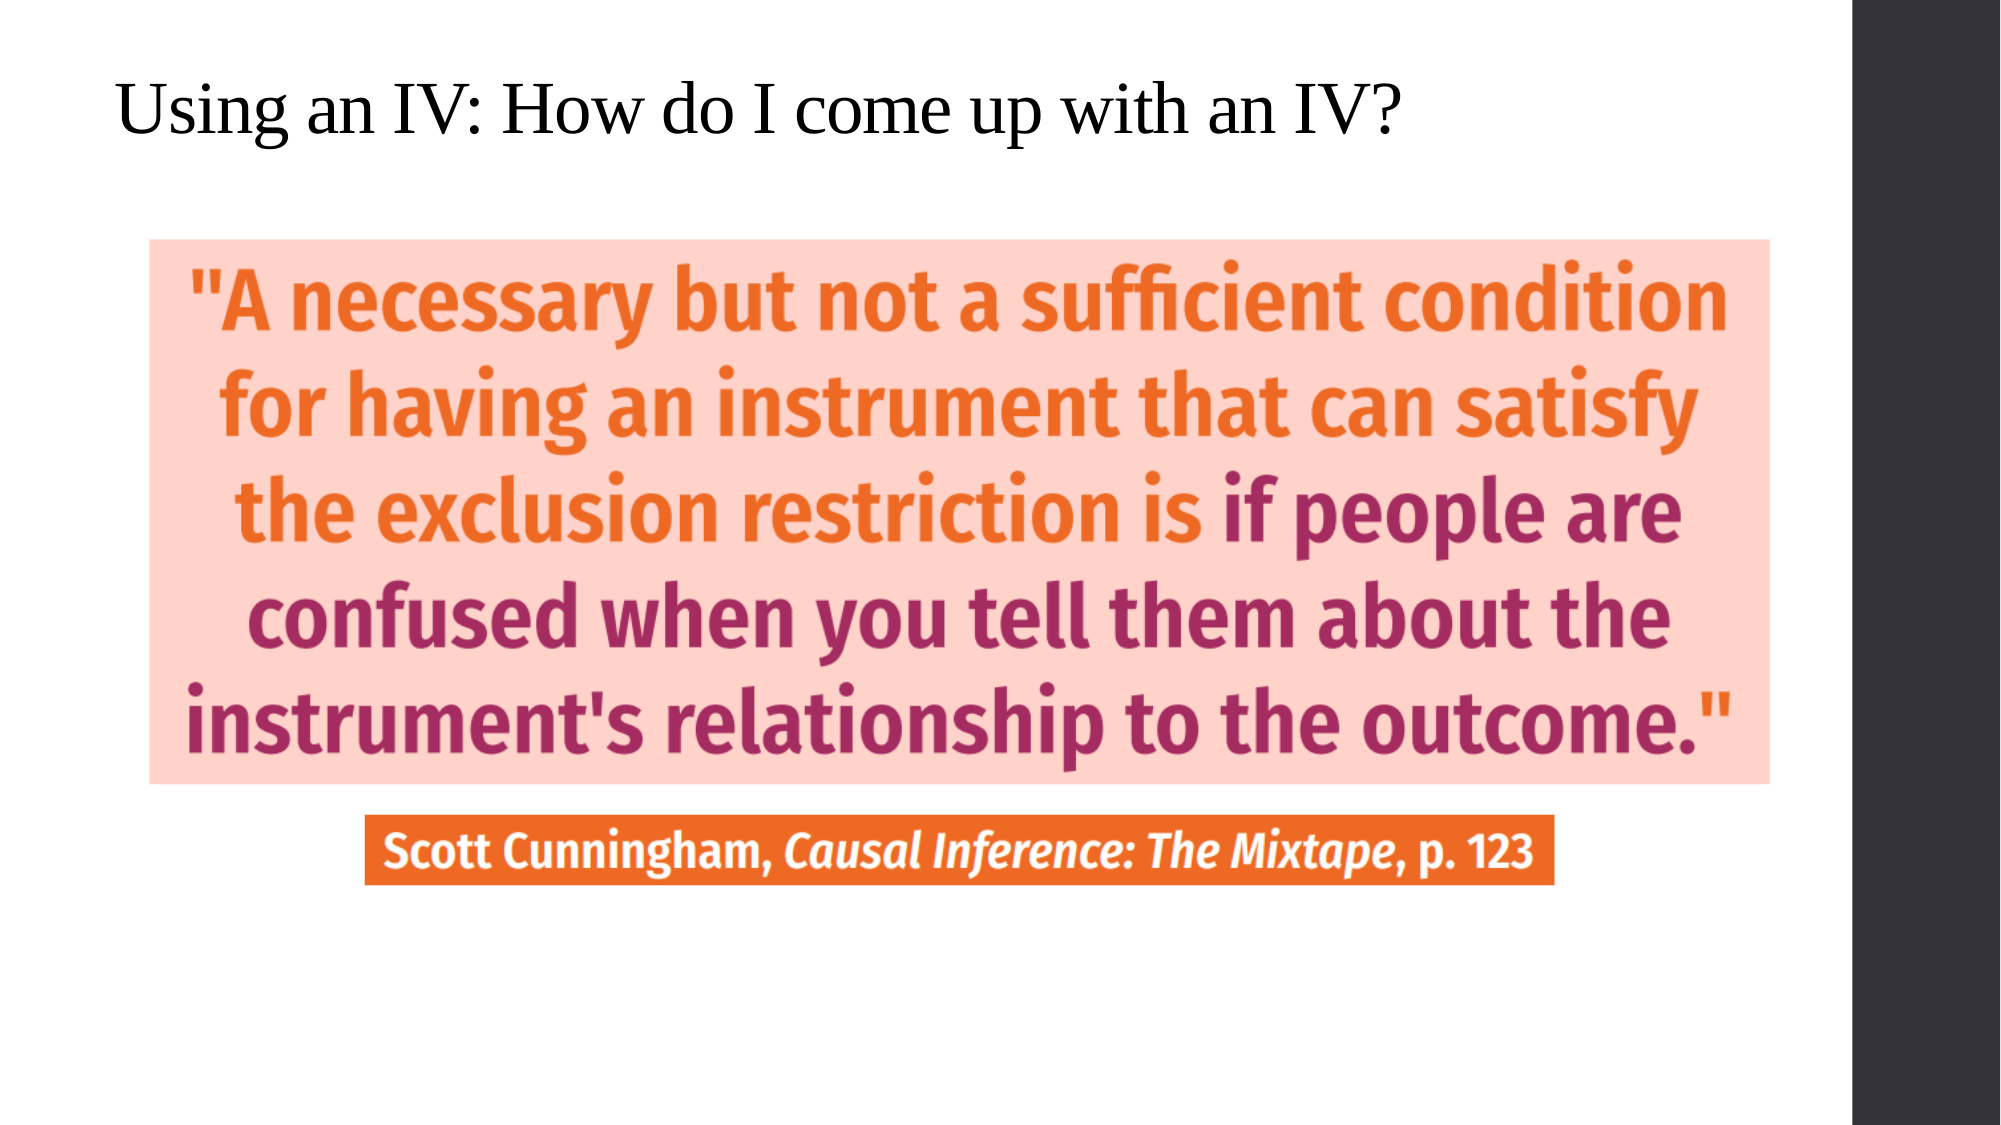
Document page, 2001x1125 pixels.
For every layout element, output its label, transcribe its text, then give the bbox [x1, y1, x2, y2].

picture [130, 224, 1782, 901]
title Using an IV: How do I come up with an IV? [99, 55, 1813, 158]
